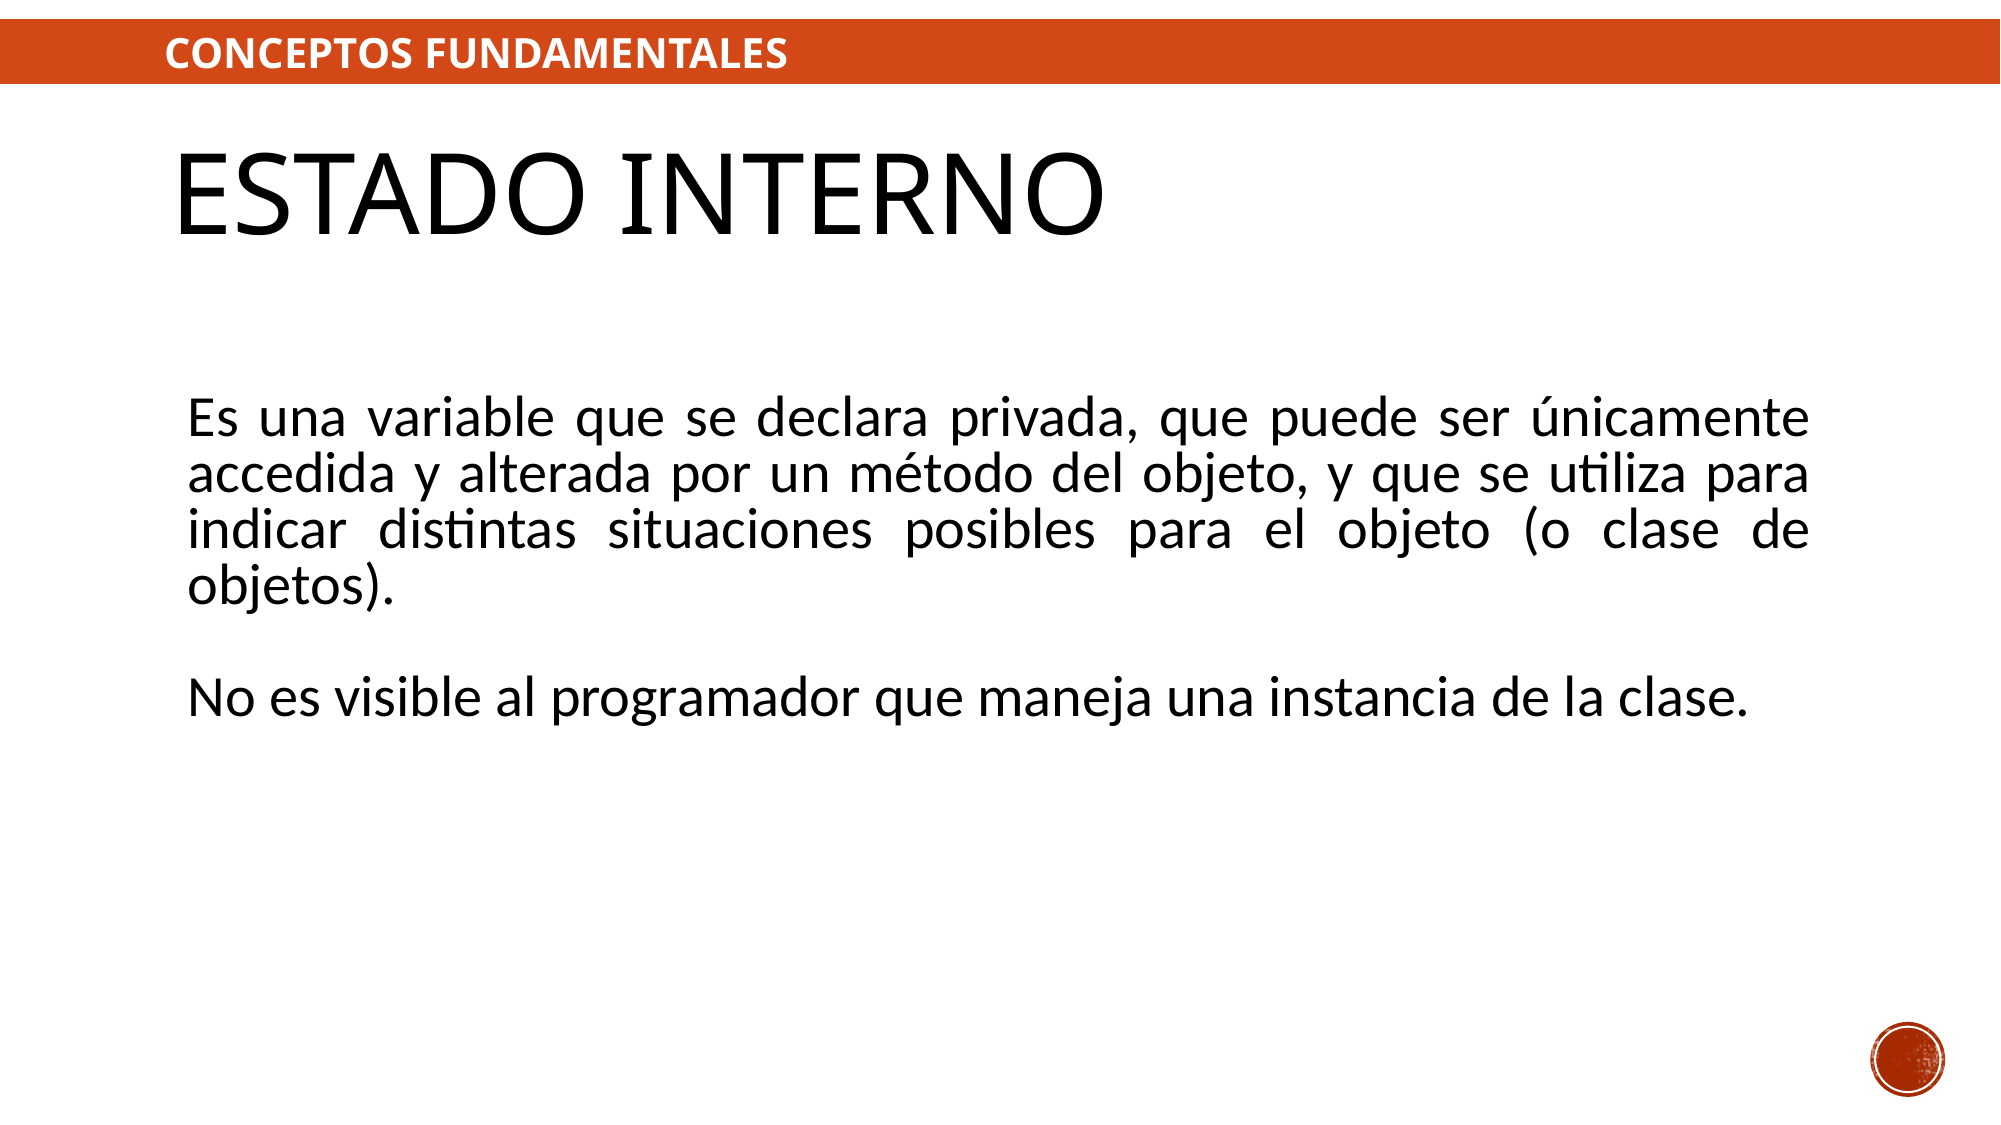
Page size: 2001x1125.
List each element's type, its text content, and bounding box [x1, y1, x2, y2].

title Estado interno [151, 84, 1502, 284]
text_box Es una variable que se declara privada, que puede ser únicamente accedida y alterada por un método del objeto, y que se utiliza para indicar distintas situaciones posibles para el objeto (o clase de objetos). No es visible al programador que maneja una instancia de la clase. [187, 392, 1813, 729]
text_box CONCEPTOS FUNDAMENTALES [0, 19, 2000, 84]
